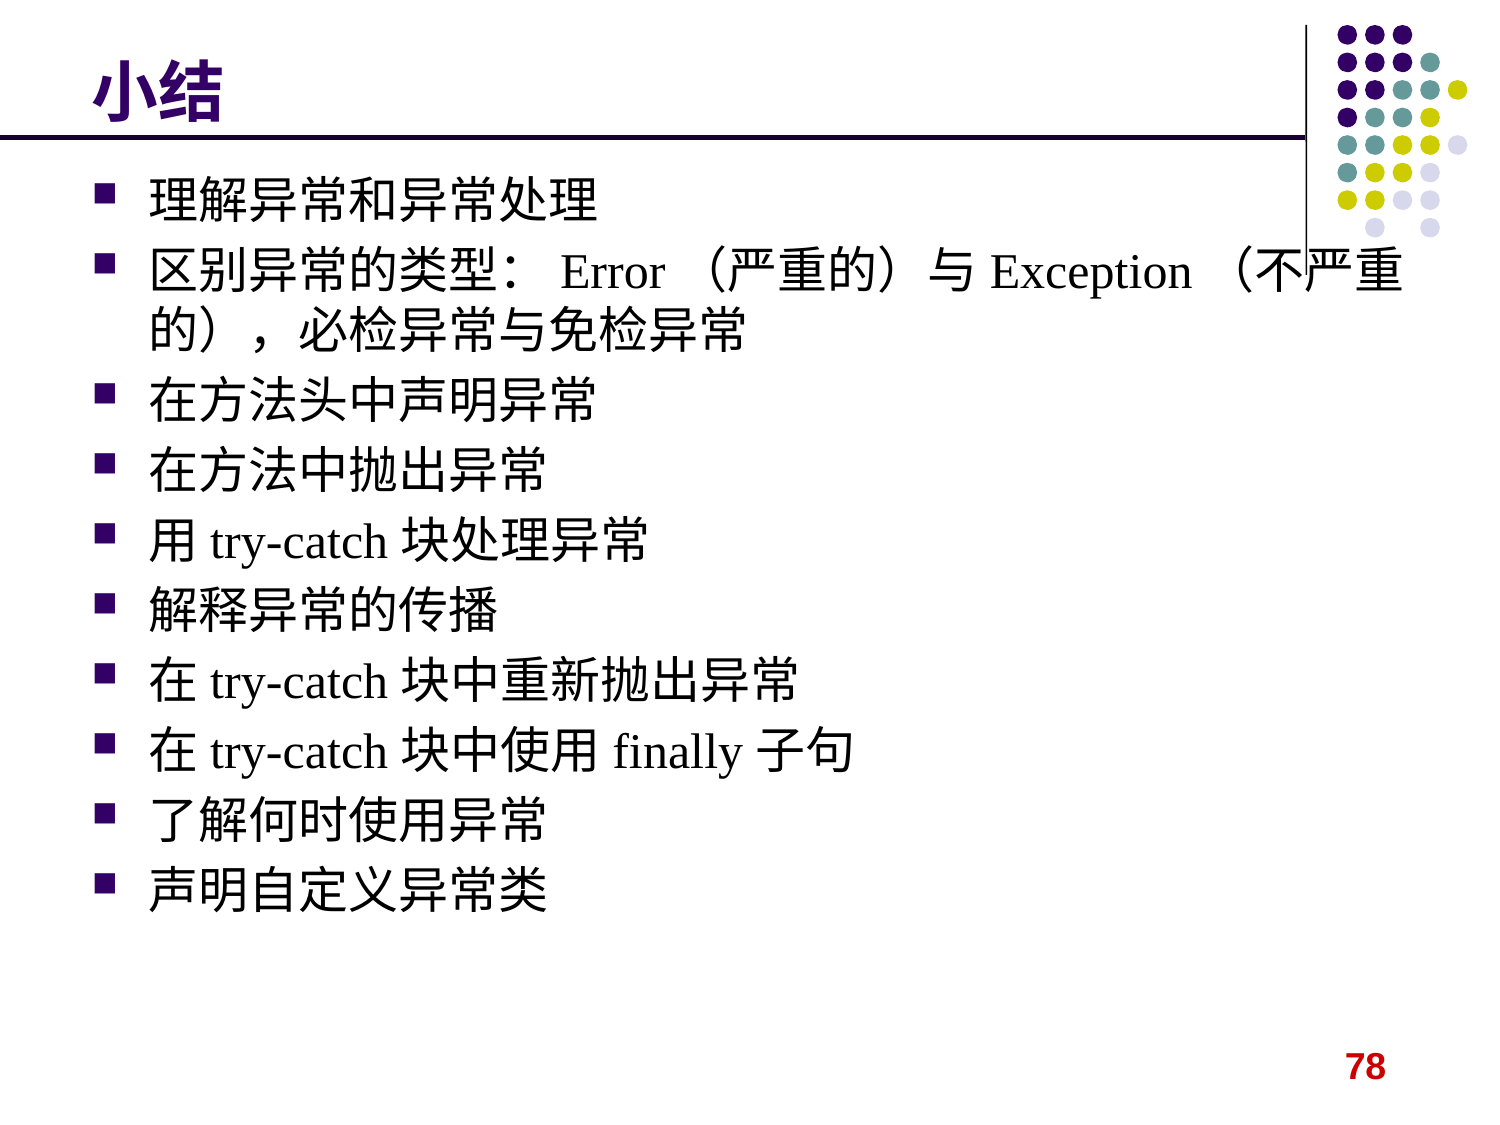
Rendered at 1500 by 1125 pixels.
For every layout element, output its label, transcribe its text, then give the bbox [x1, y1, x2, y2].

list 理解异常和异常处理 区别异常的类型：Error（严重的）与Exception（不严重的），必检异常与免检异常 在方法头中声明异常 在方法中抛出异常 用try-catch块处理异常 解释异常的传播 在try-catch块中重新抛出异常 在try-catch块中使用finally子句 了解何时使用异常 声明自定义异常类 [76, 160, 1427, 965]
title 小结 [76, 31, 1306, 136]
